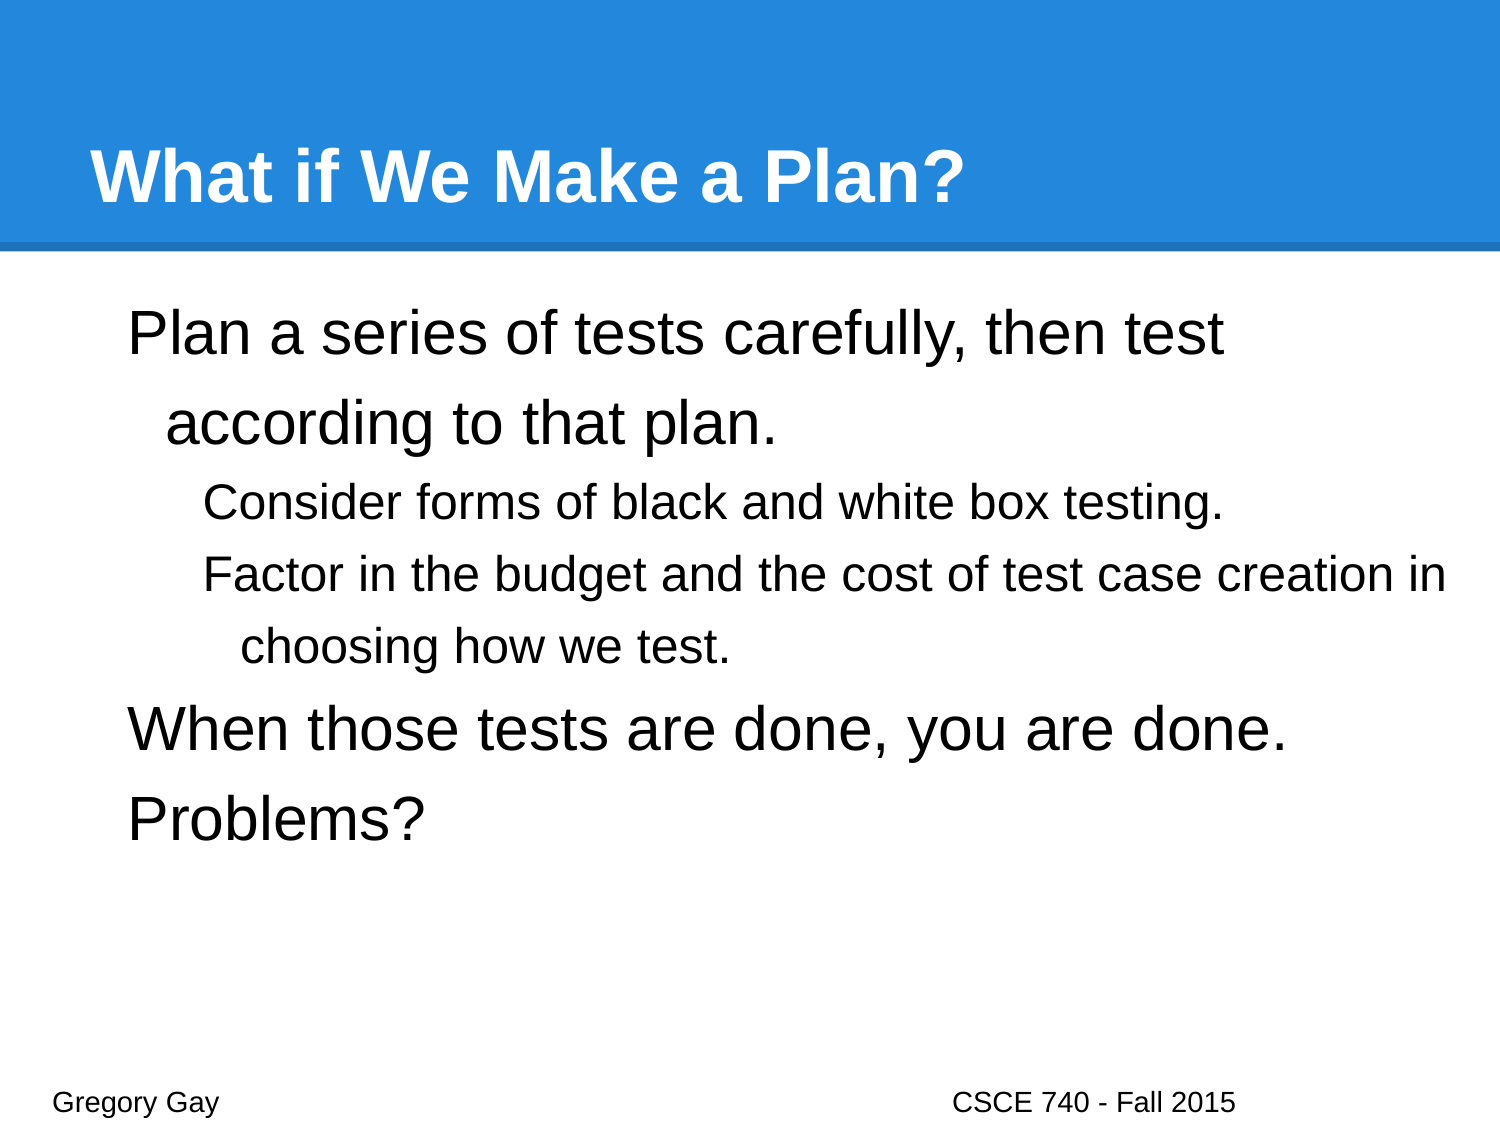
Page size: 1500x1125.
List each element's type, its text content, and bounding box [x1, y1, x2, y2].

list Plan a series of tests carefully, then test according to that plan. Consider forms of black and white box testing. Factor in the budget and the cost of test case creation in choosing how we test. When those tests are done, you are done. Problems? [75, 262, 1476, 1078]
title What if We Make a Plan? [75, 45, 1425, 233]
text_box Gregory Gay CSCE 740 - Fall 2015 7 [37, 1068, 1463, 1114]
